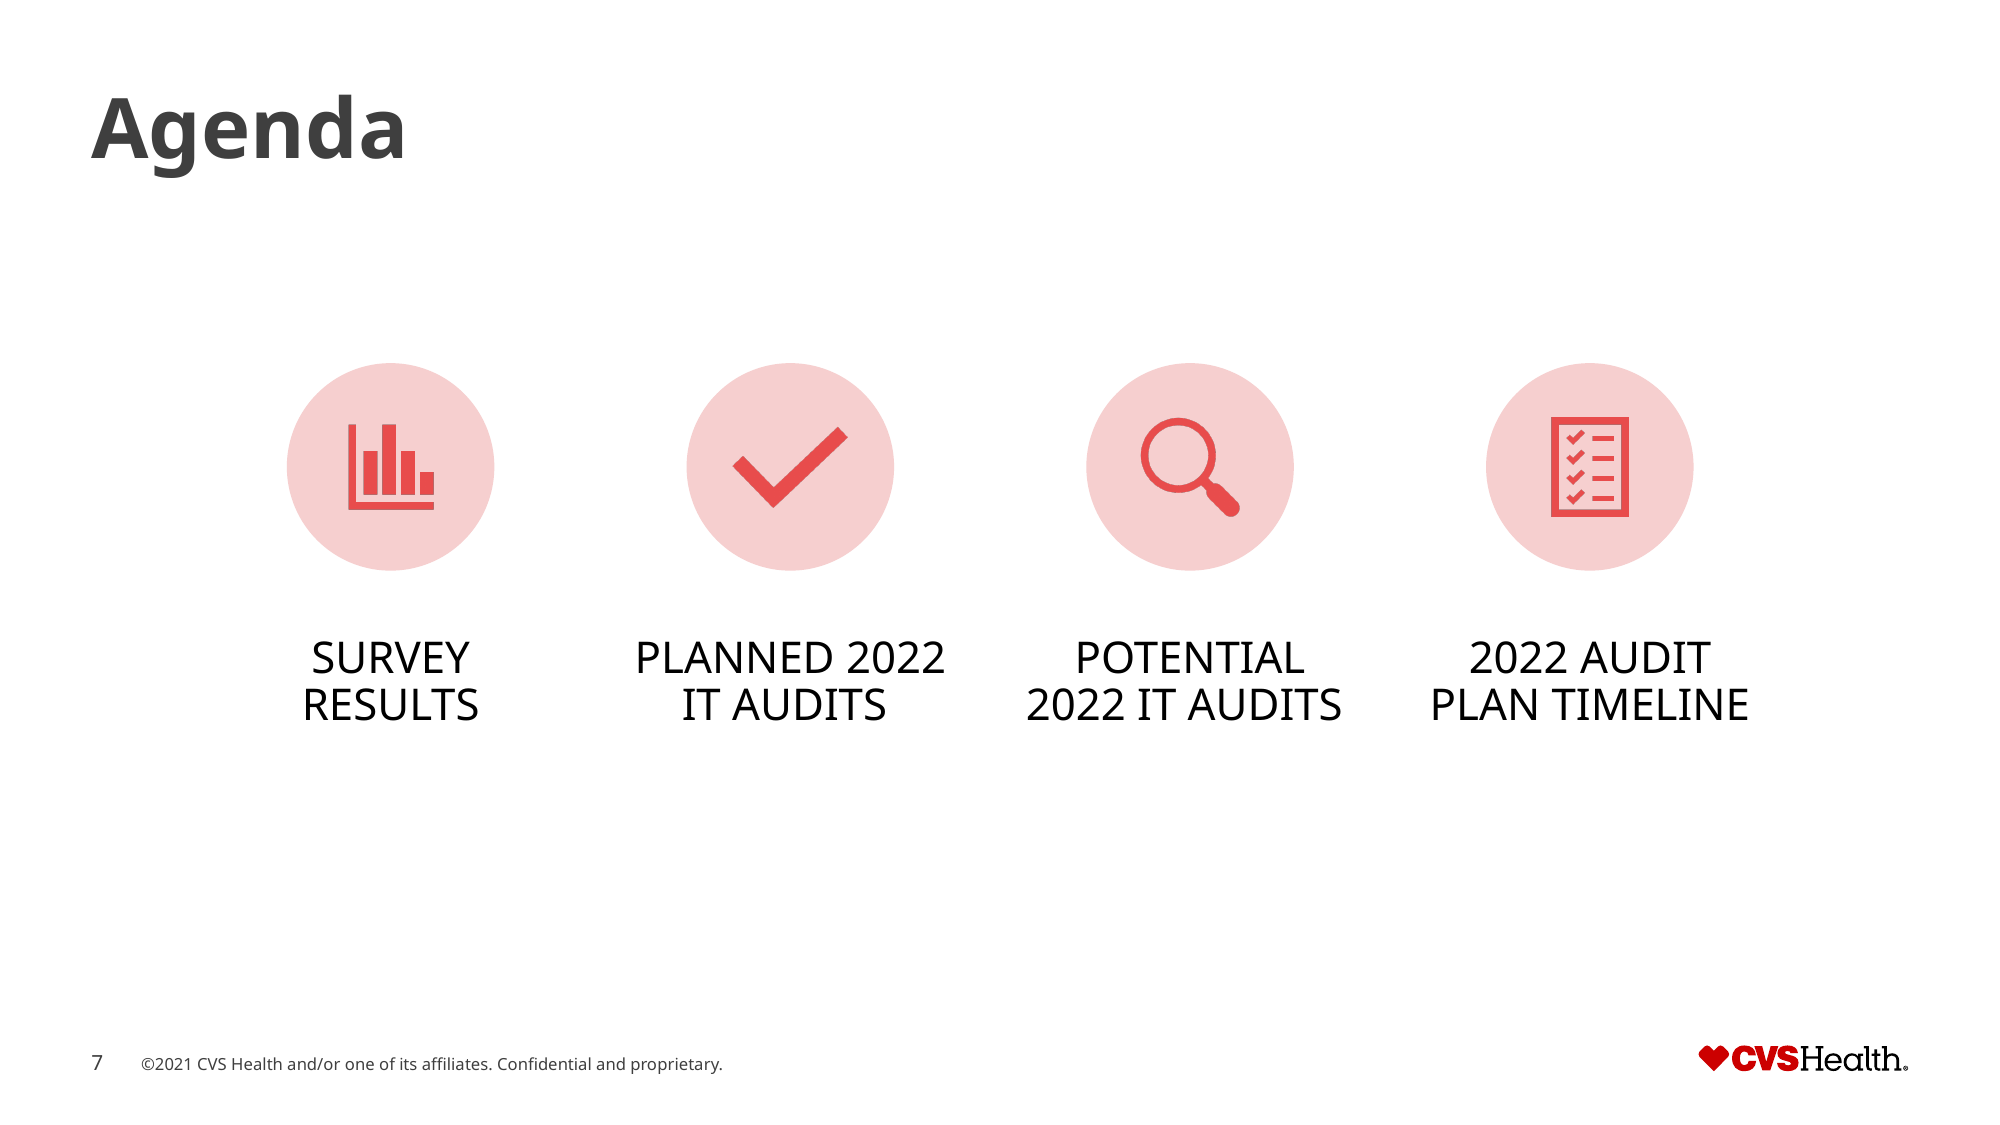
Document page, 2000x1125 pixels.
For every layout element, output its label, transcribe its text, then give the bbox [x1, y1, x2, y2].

title Agenda [91, 86, 1677, 204]
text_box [123, 231, 1858, 885]
